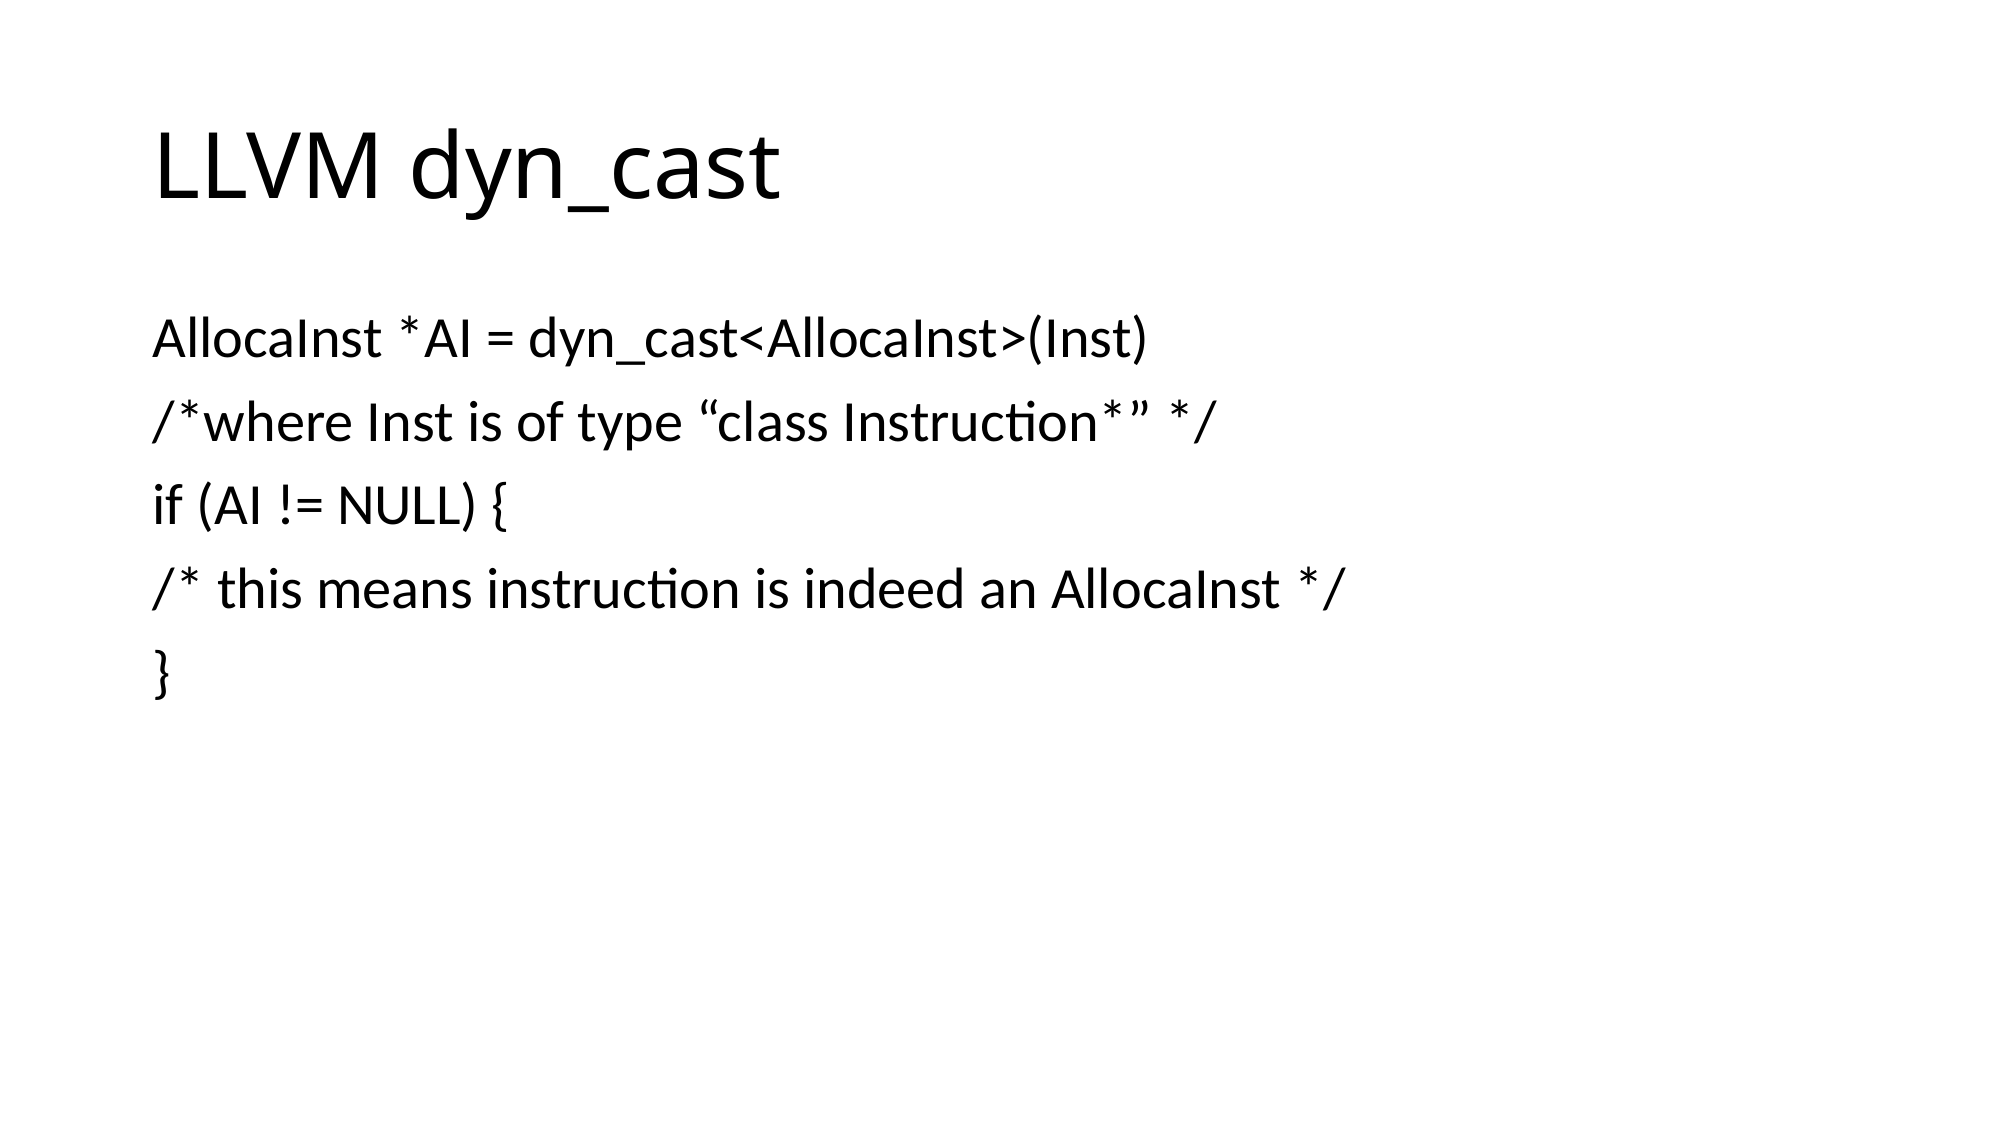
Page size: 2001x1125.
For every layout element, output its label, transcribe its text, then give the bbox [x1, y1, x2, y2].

title LLVM dyn_cast [137, 59, 1863, 278]
list AllocaInst *AI = dyn_cast<AllocaInst>(Inst) /*where Inst is of type “class Instruction*” */ if (AI != NULL) { /* this means instruction is indeed an AllocaInst */ } [137, 299, 1863, 1014]
